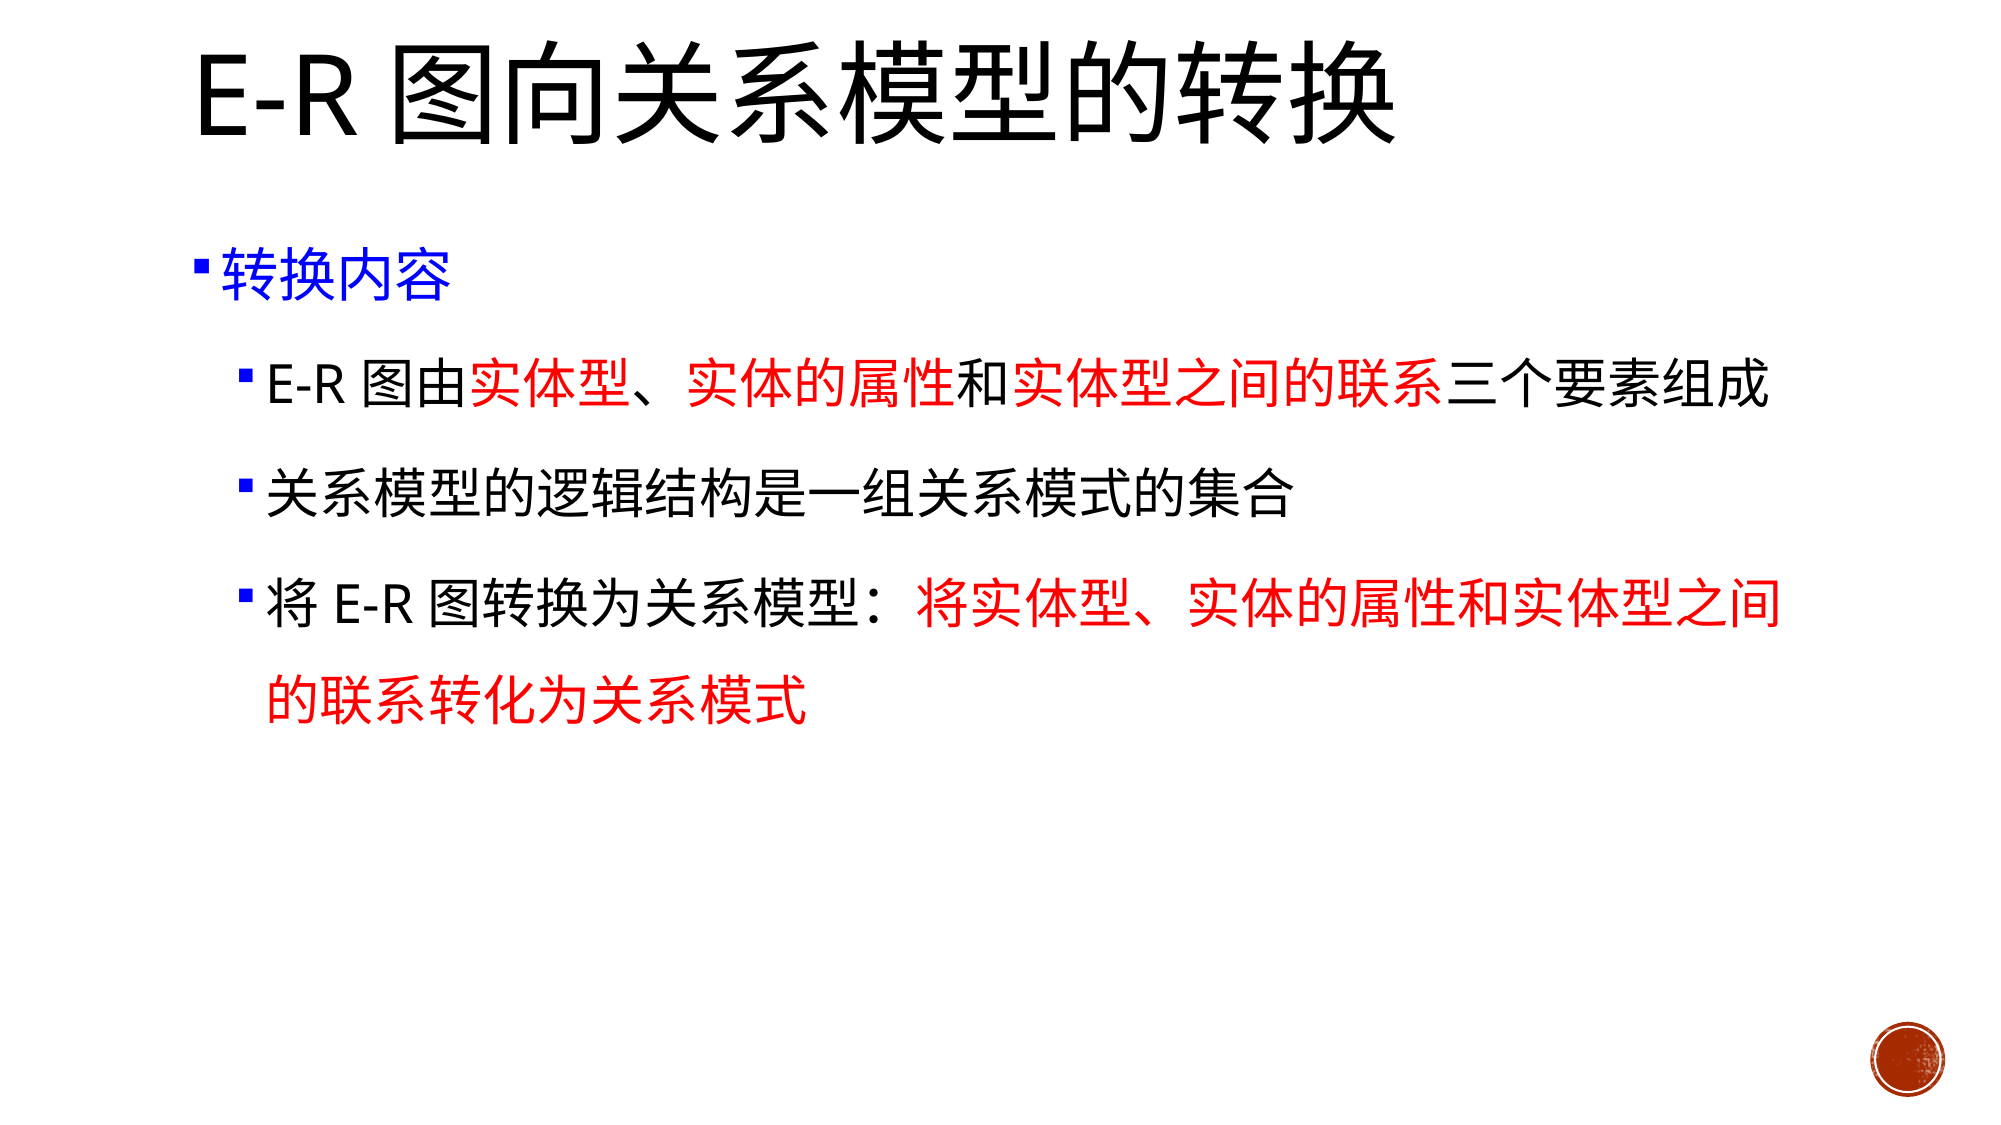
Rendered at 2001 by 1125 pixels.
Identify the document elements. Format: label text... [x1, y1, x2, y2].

slide_number [1855, 1028, 1961, 1089]
list 转换内容 E-R图由实体型、实体的属性和实体型之间的联系三个要素组成 关系模型的逻辑结构是一组关系模式的集合 将E-R图转换为关系模型：将实体型、实体的属性和实体型之间的联系转化为关系模式 [175, 195, 1826, 1013]
title E-R图向关系模型的转换 [175, 12, 1826, 186]
